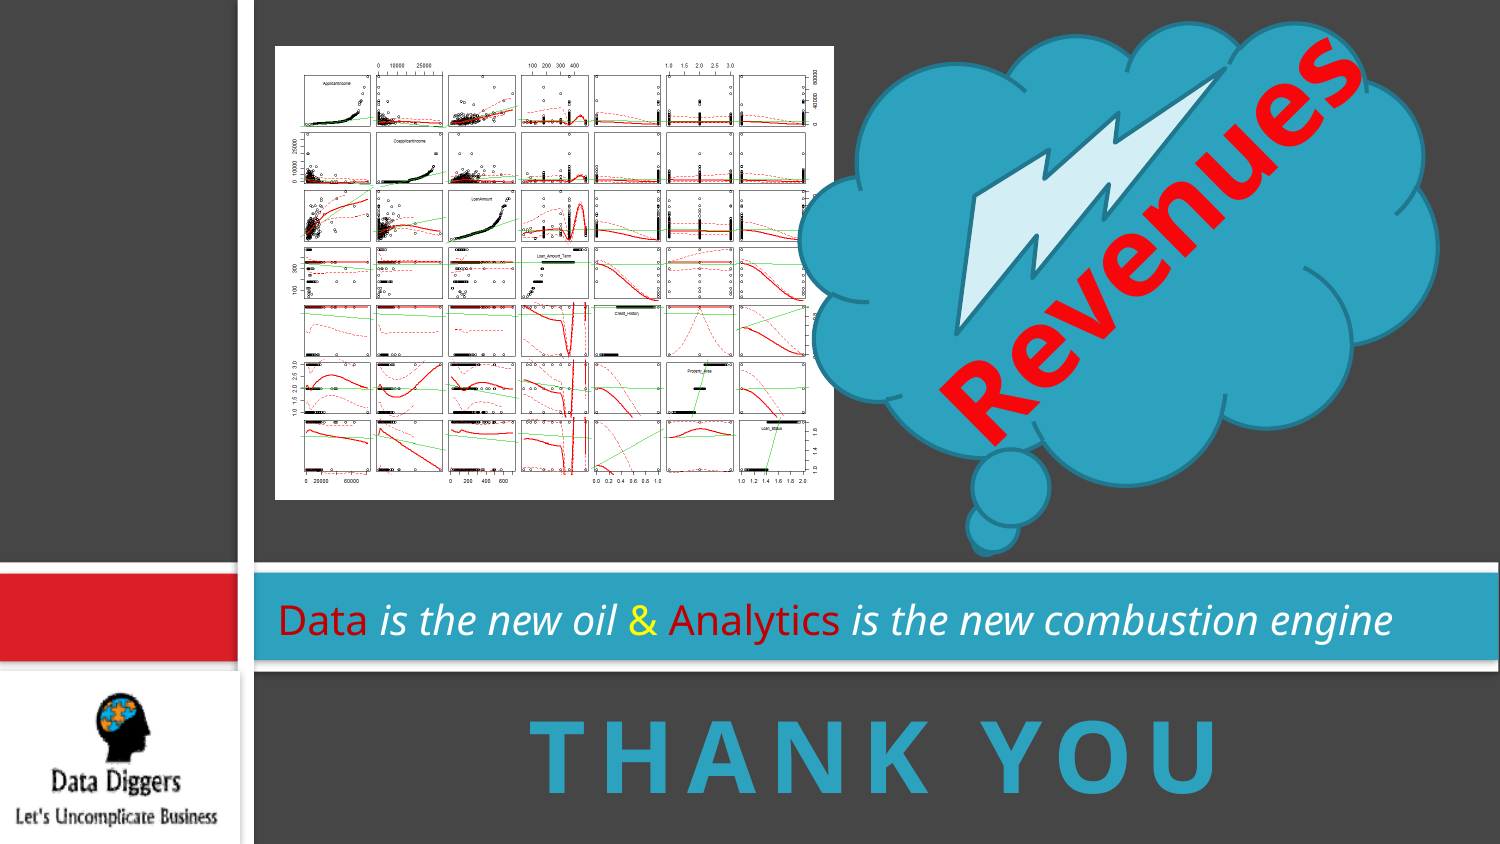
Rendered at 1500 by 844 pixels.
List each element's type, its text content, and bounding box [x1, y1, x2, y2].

text_box [965, 453, 1052, 558]
text_box [1040, 94, 1440, 489]
text_box [839, 21, 1236, 460]
text_box Thank You [287, 685, 1463, 821]
text_box Revenues [893, 0, 1405, 486]
picture [12, 684, 226, 831]
title Data is the new oil & Analytics is the new combustion engine [262, 581, 1463, 657]
text_box [954, 66, 1227, 337]
picture [274, 46, 835, 500]
